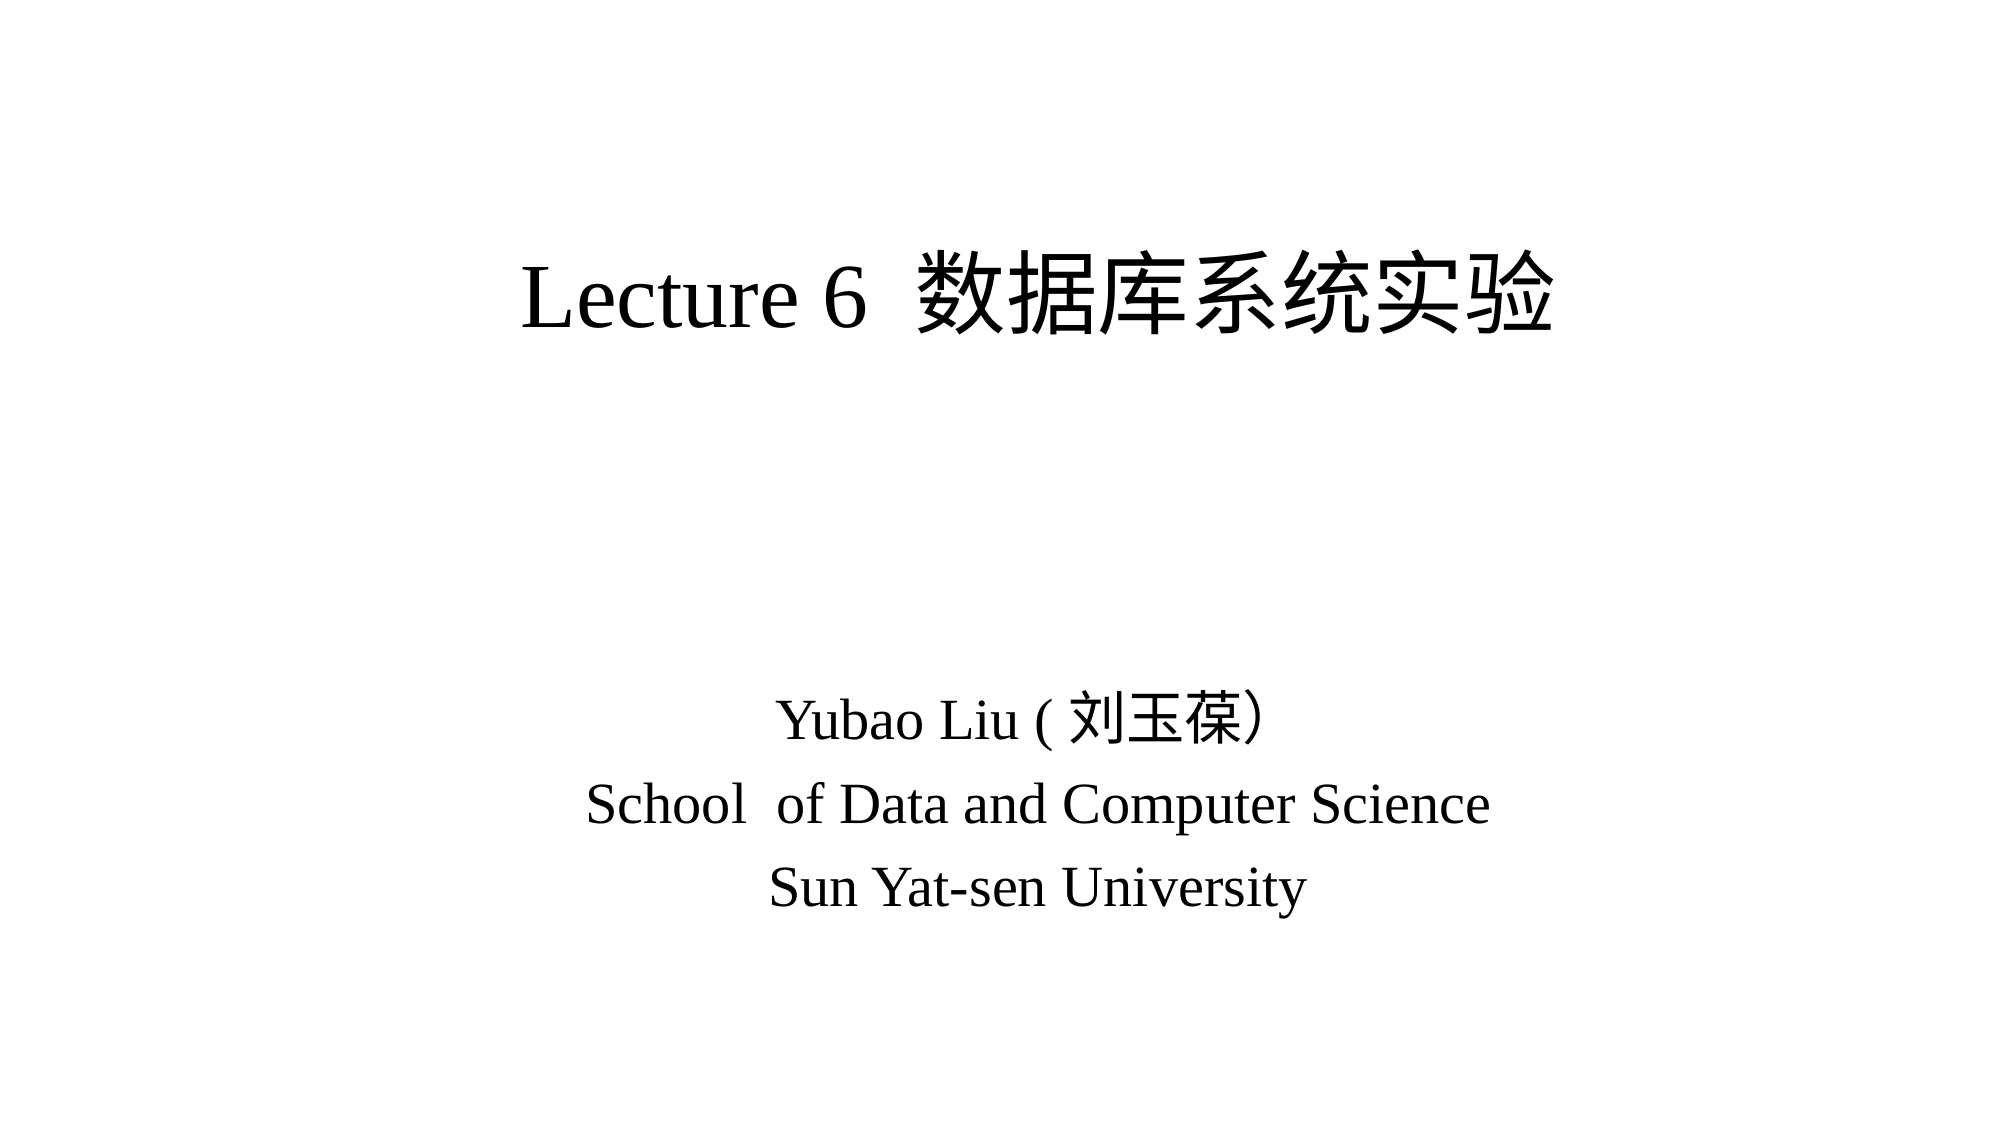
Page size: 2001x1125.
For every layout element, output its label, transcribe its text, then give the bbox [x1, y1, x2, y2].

subtitle Yubao Liu (刘玉葆） School of Data and Computer Science Sun Yat-sen University [249, 590, 1827, 989]
title Lecture 6 数据库系统实验 [288, 168, 1789, 354]
